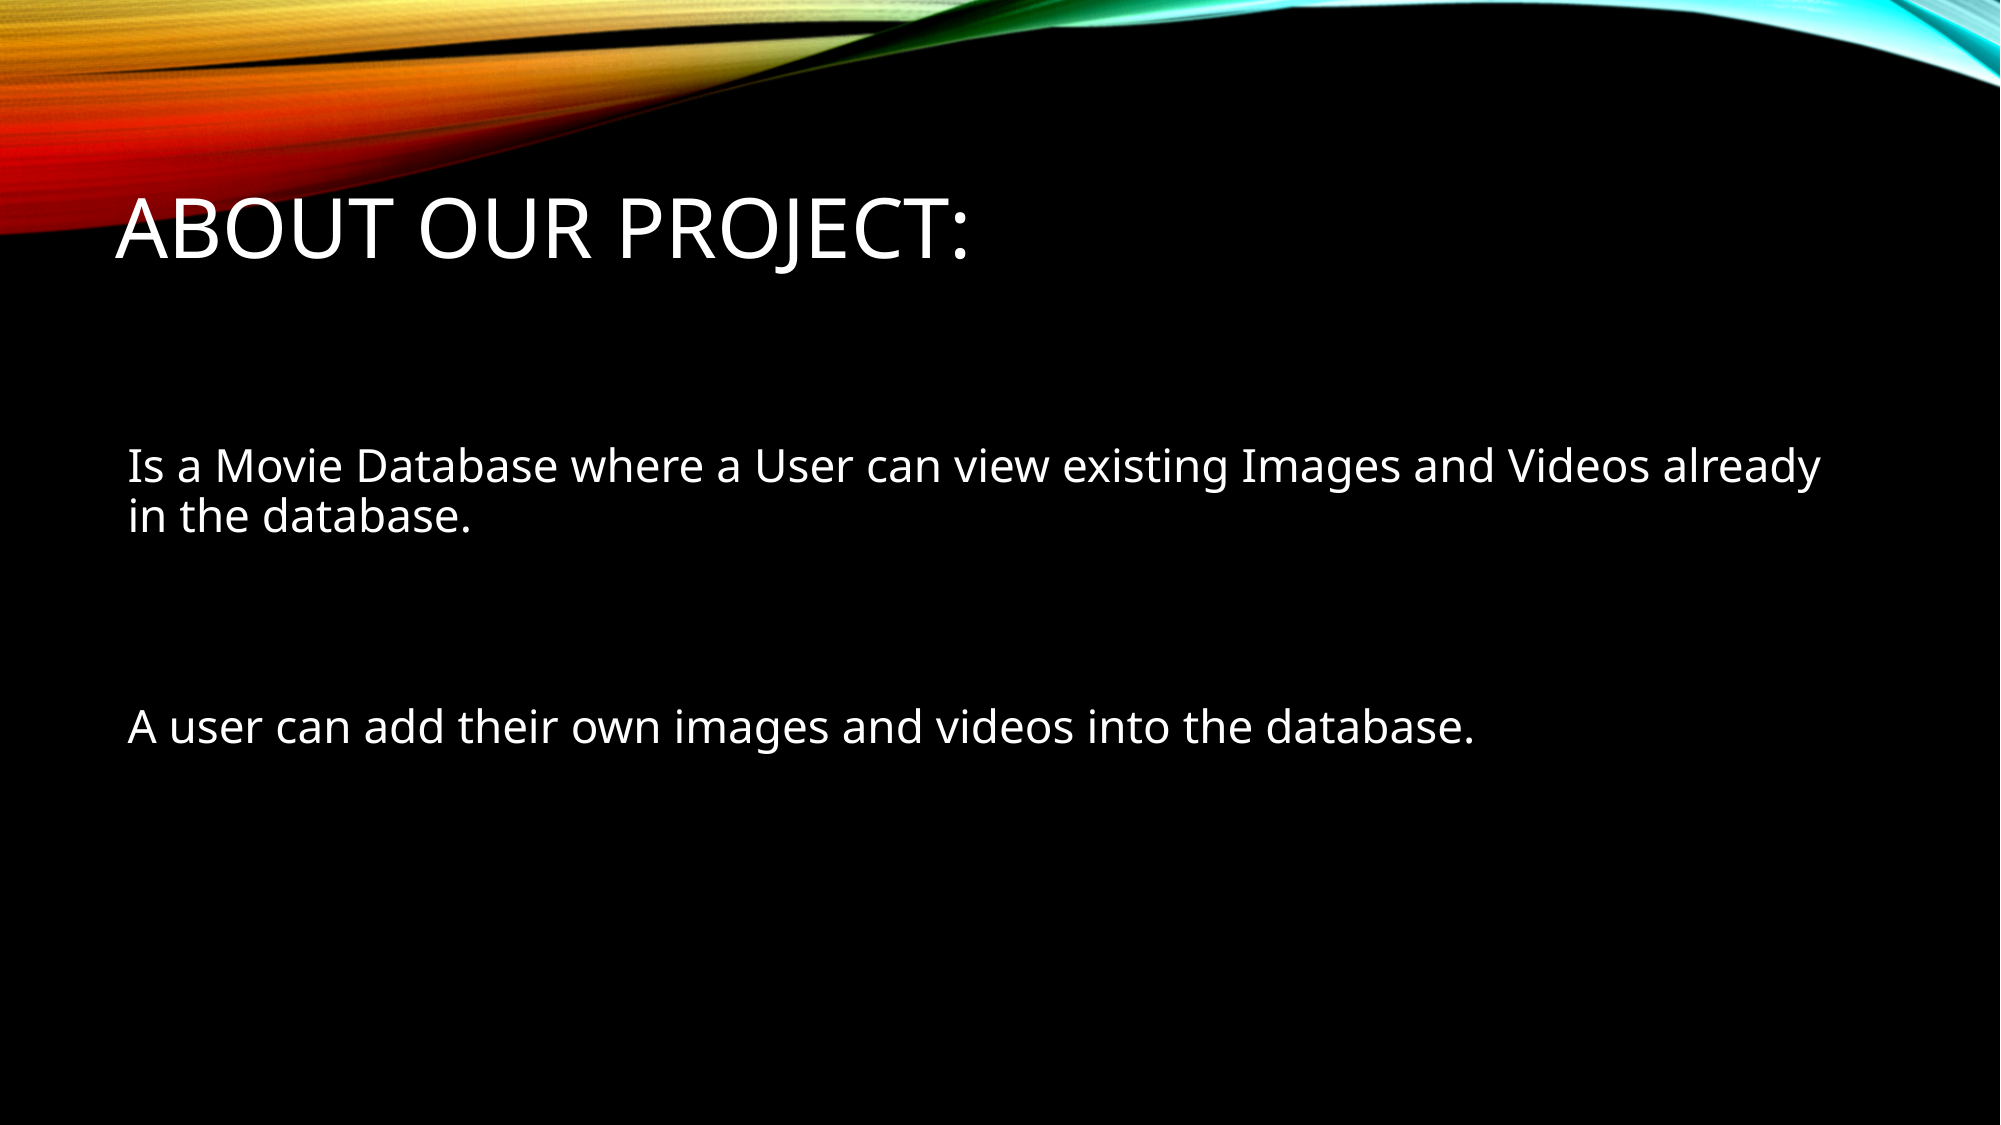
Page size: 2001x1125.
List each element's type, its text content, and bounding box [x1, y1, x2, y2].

title About Our project: [100, 125, 1888, 338]
list Is a Movie Database where a User can view existing Images and Videos already in the database. A user can add their own images and videos into the database. [112, 360, 1888, 1021]
picture [0, 0, 2000, 237]
